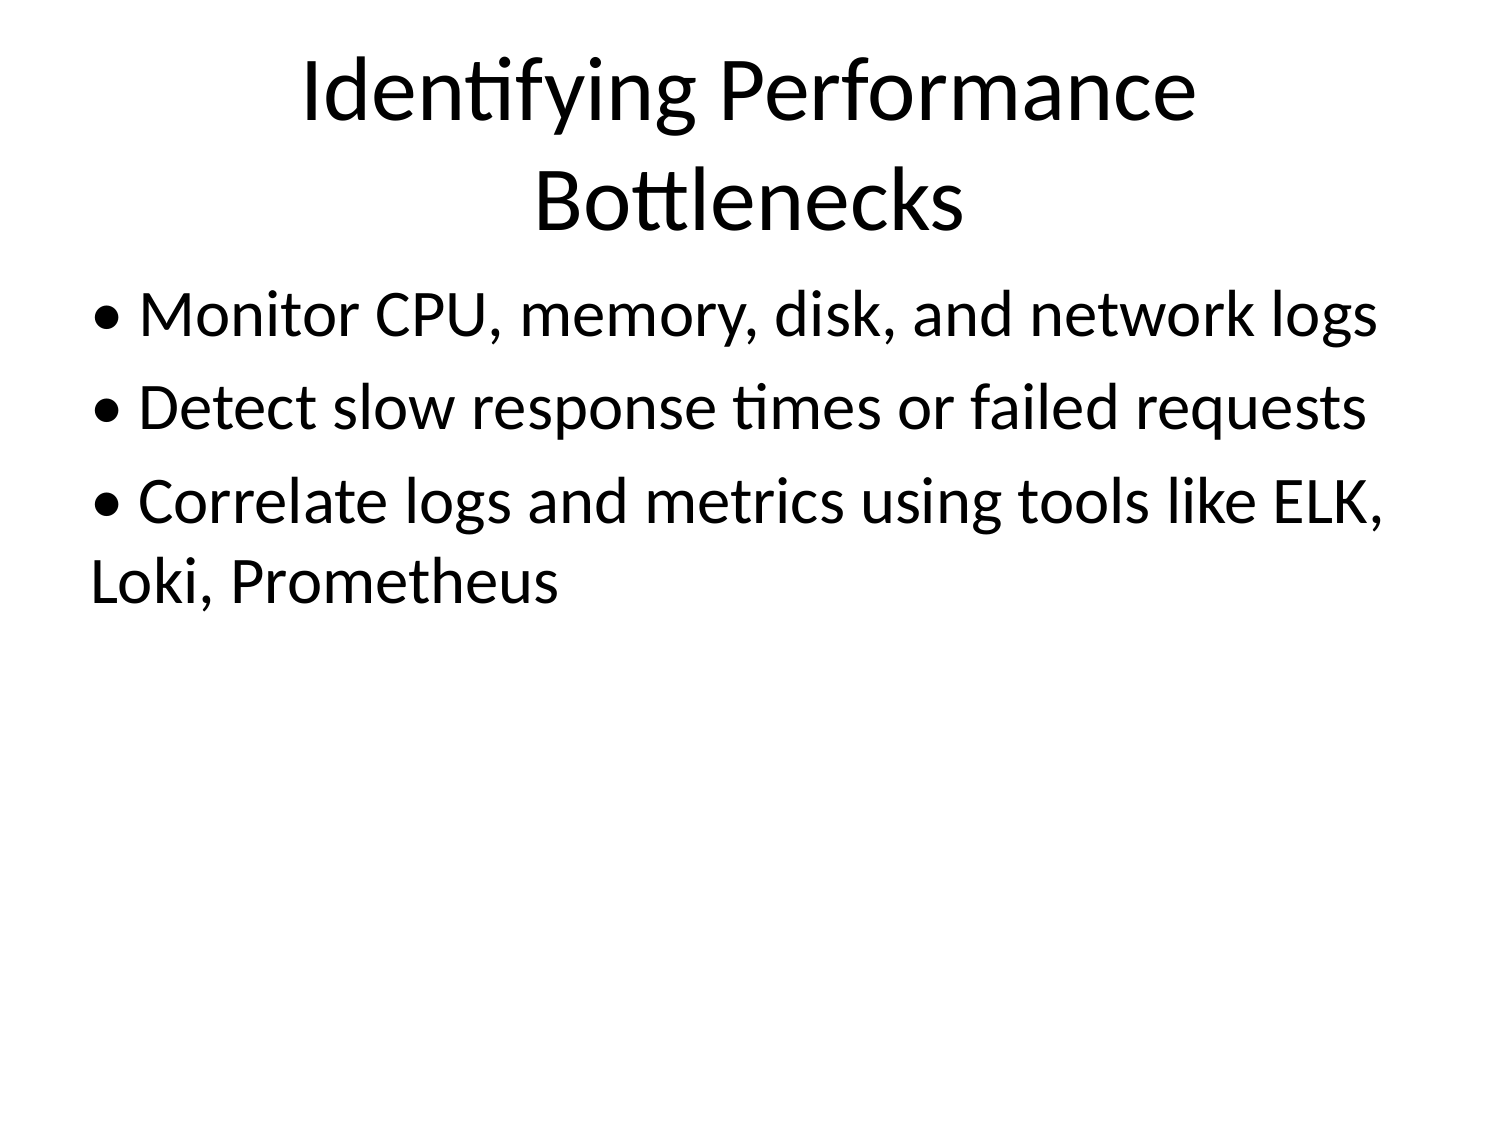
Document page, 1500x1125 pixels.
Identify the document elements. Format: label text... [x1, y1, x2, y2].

list • Monitor CPU, memory, disk, and network logs • Detect slow response times or failed requests • Correlate logs and metrics using tools like ELK, Loki, Prometheus [75, 262, 1425, 1005]
title Identifying Performance Bottlenecks [75, 45, 1425, 233]
